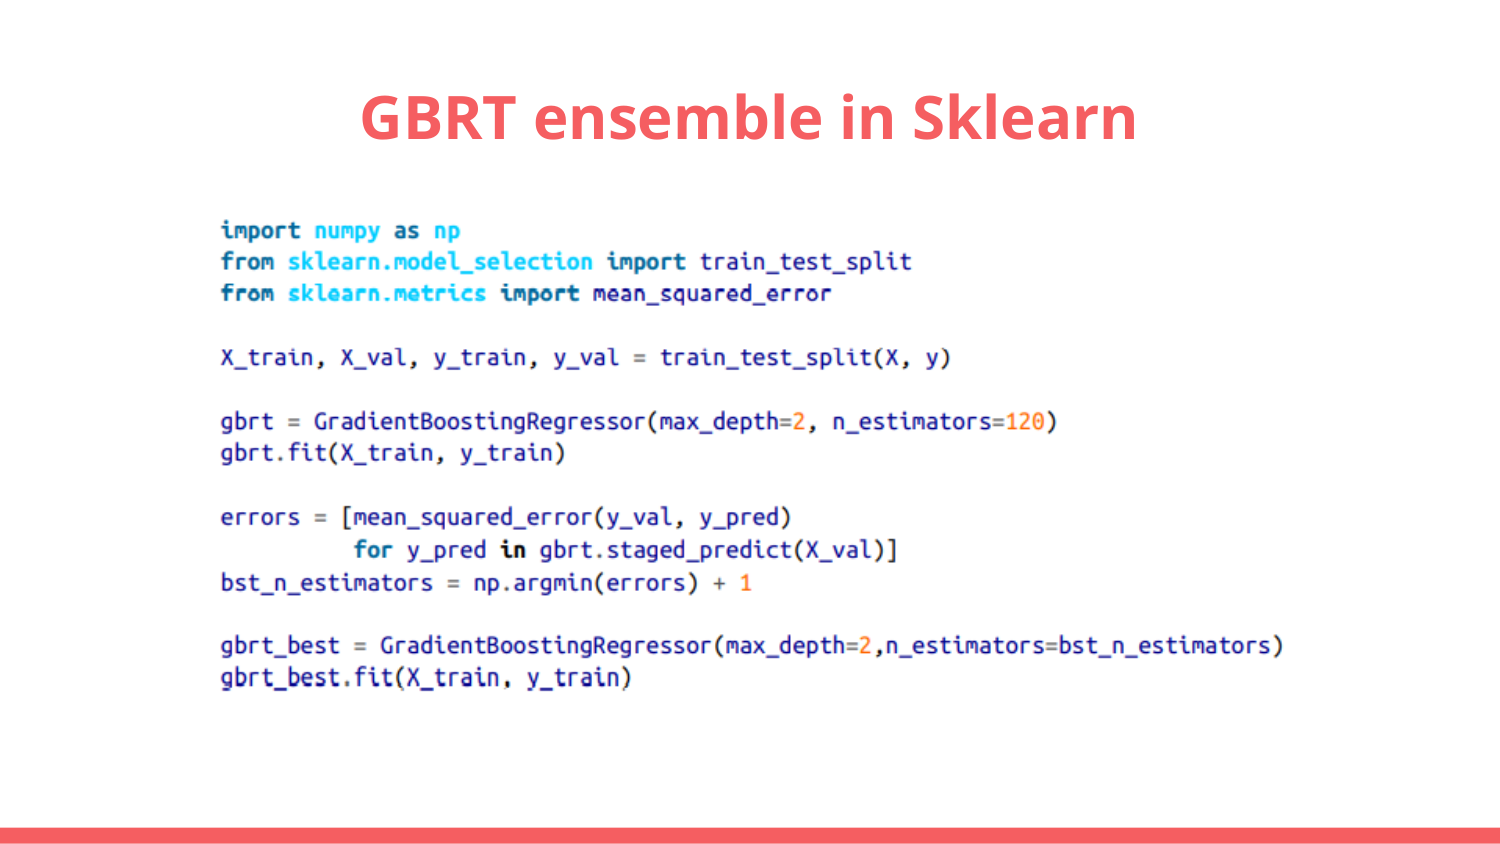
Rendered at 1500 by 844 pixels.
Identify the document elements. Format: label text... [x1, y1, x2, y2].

title GBRT ensemble in Sklearn [51, 64, 1449, 167]
picture [215, 215, 1285, 699]
